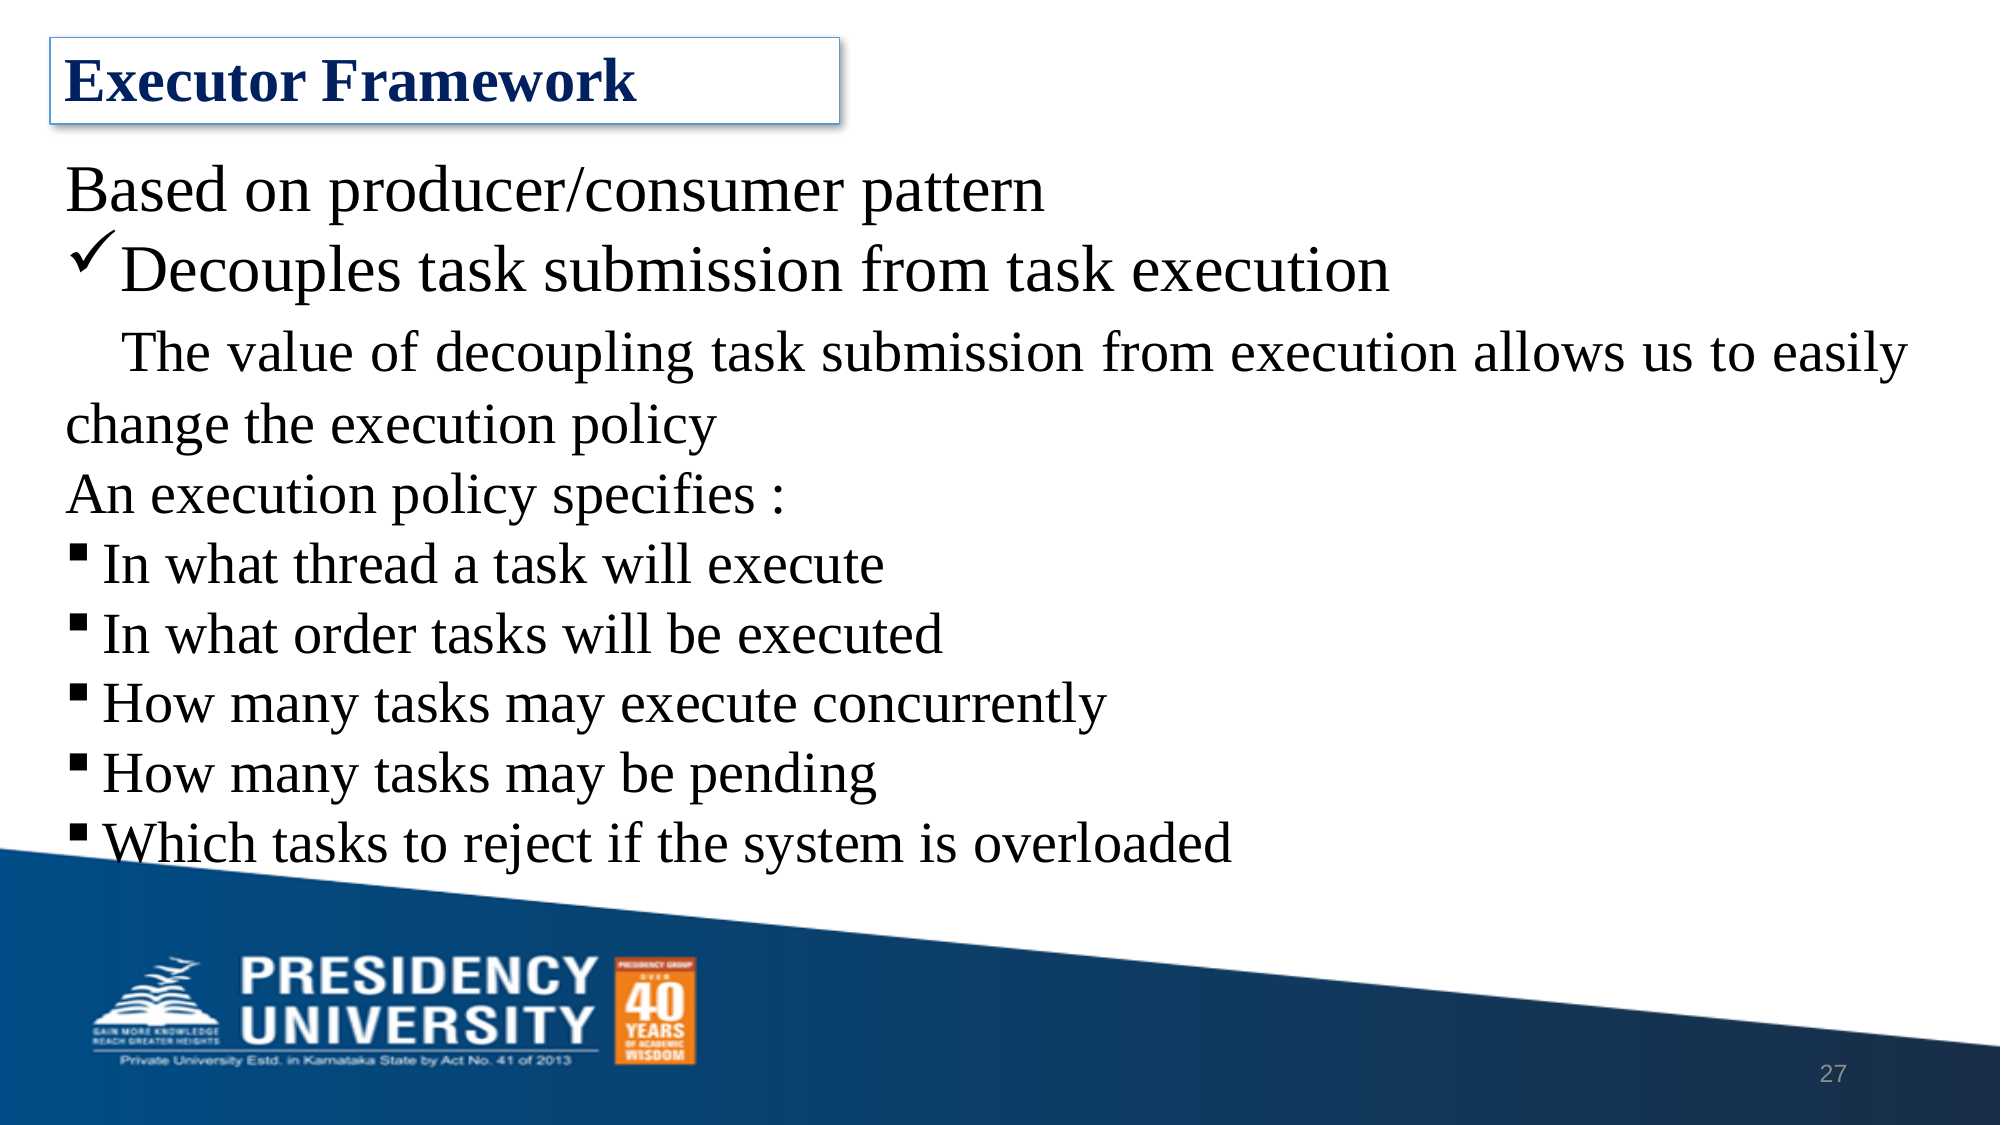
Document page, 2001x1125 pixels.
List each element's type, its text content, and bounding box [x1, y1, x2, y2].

list Based on producer/consumer pattern Decouples task submission from task execution The value of decoupling task submission from execution allows us to easily change the execution policy An execution policy specifies : In what thread a task will execute In what order tasks will be executed How many tasks may execute concurrently How many tasks may be pending Which tasks to reject if the system is overloaded [50, 137, 1925, 888]
title Executor Framework [50, 37, 840, 125]
slide_number 27 [1412, 1042, 1863, 1103]
picture [0, 845, 2000, 1125]
